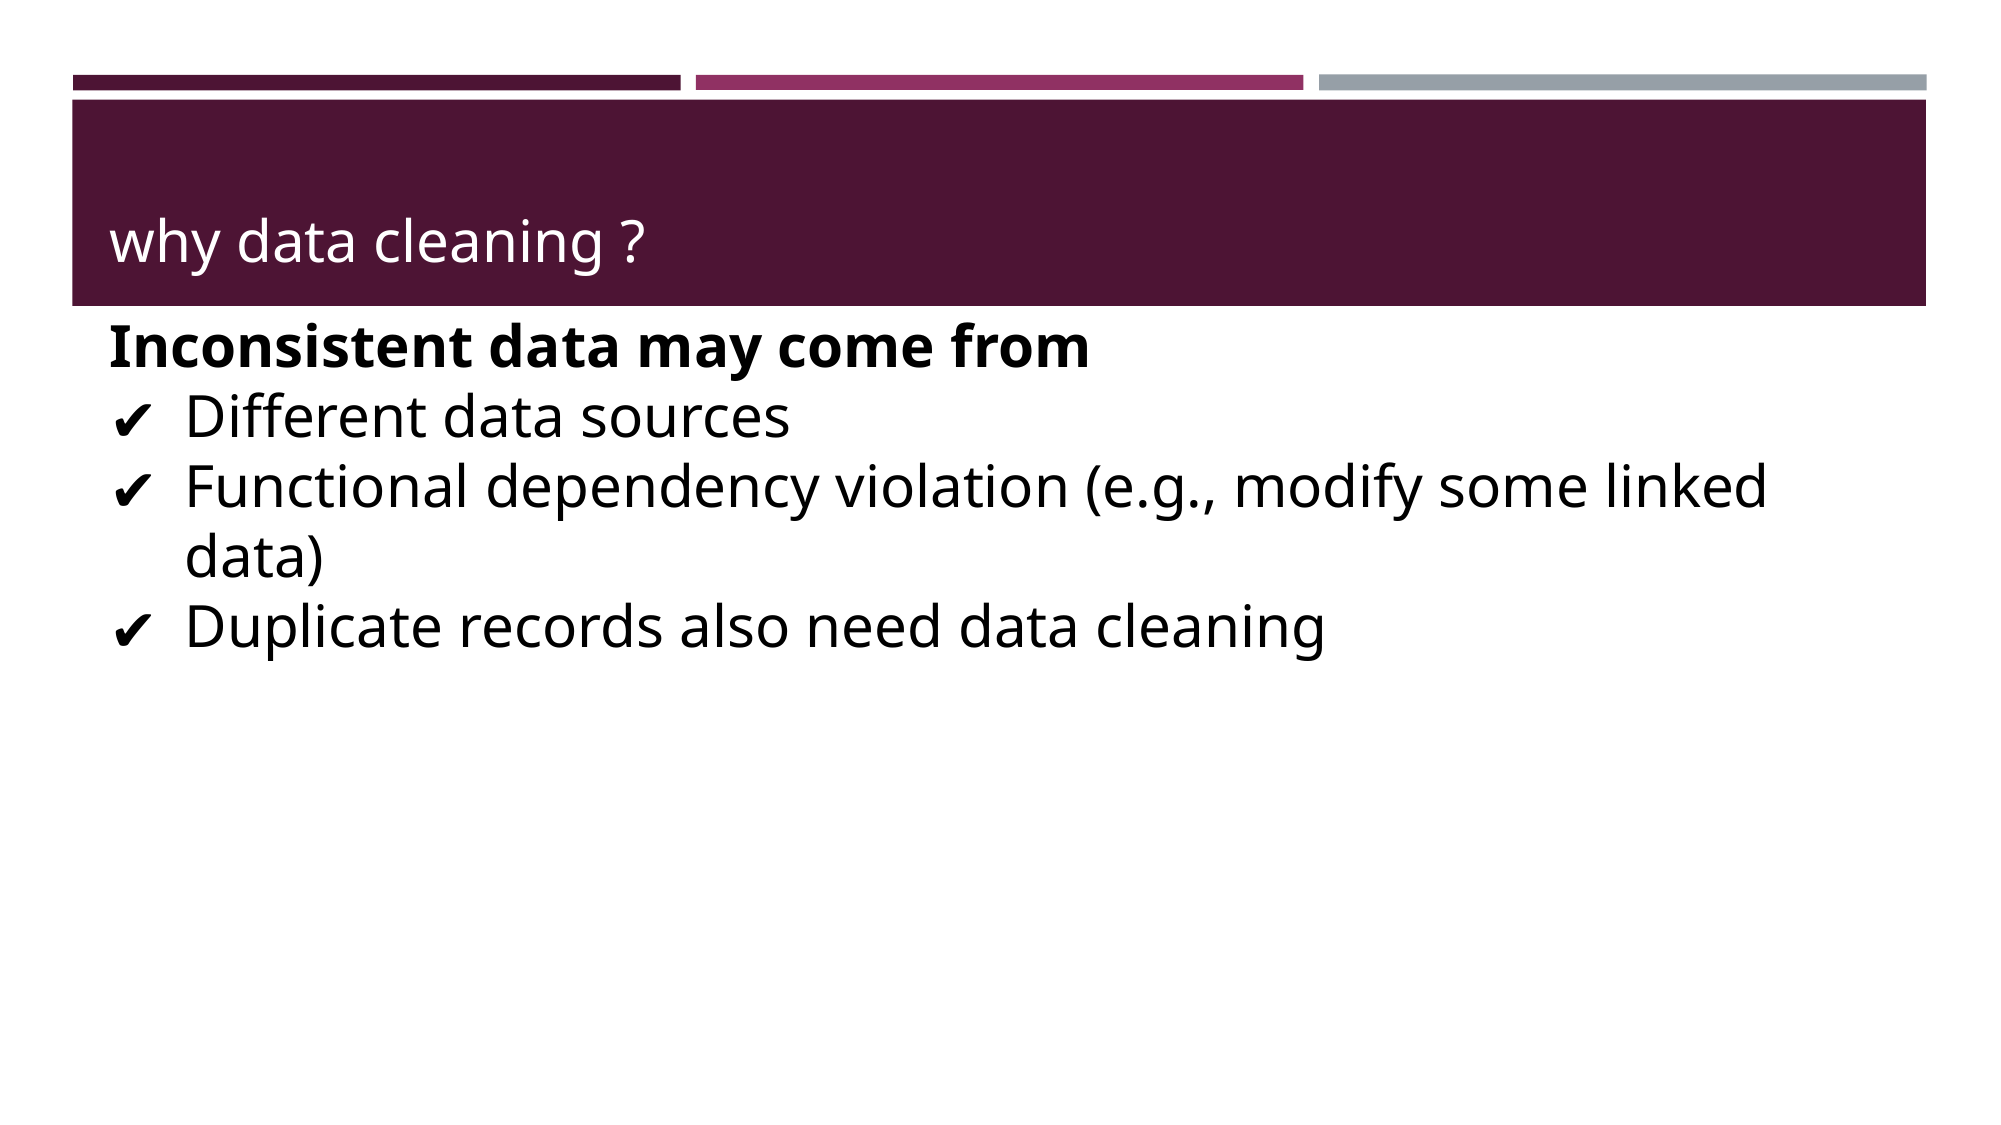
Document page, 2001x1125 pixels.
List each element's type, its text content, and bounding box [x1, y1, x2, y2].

title why data cleaning ? [94, 119, 1904, 282]
text_box Inconsistent data may come from Different data sources Functional dependency violation (e.g., modify some linked data) Duplicate records also need data cleaning [94, 302, 1933, 671]
